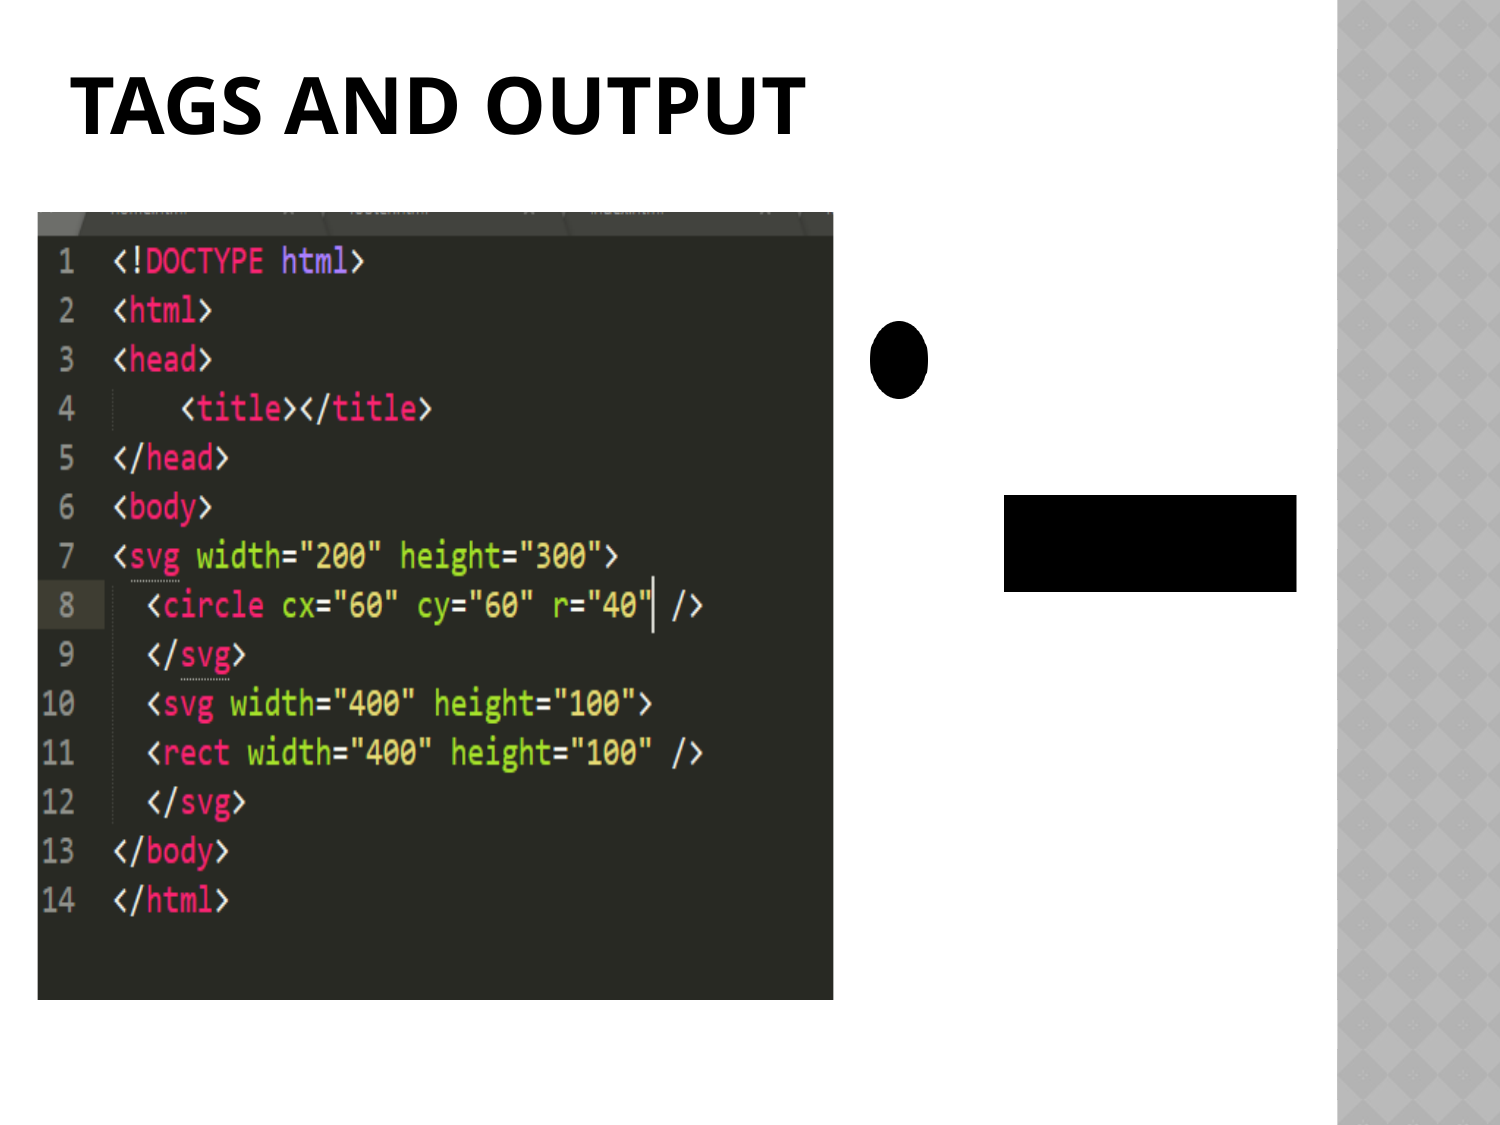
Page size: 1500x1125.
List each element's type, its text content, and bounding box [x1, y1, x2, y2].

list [36, 212, 834, 1001]
picture [849, 299, 1313, 663]
title Tags and output [62, 37, 1238, 150]
